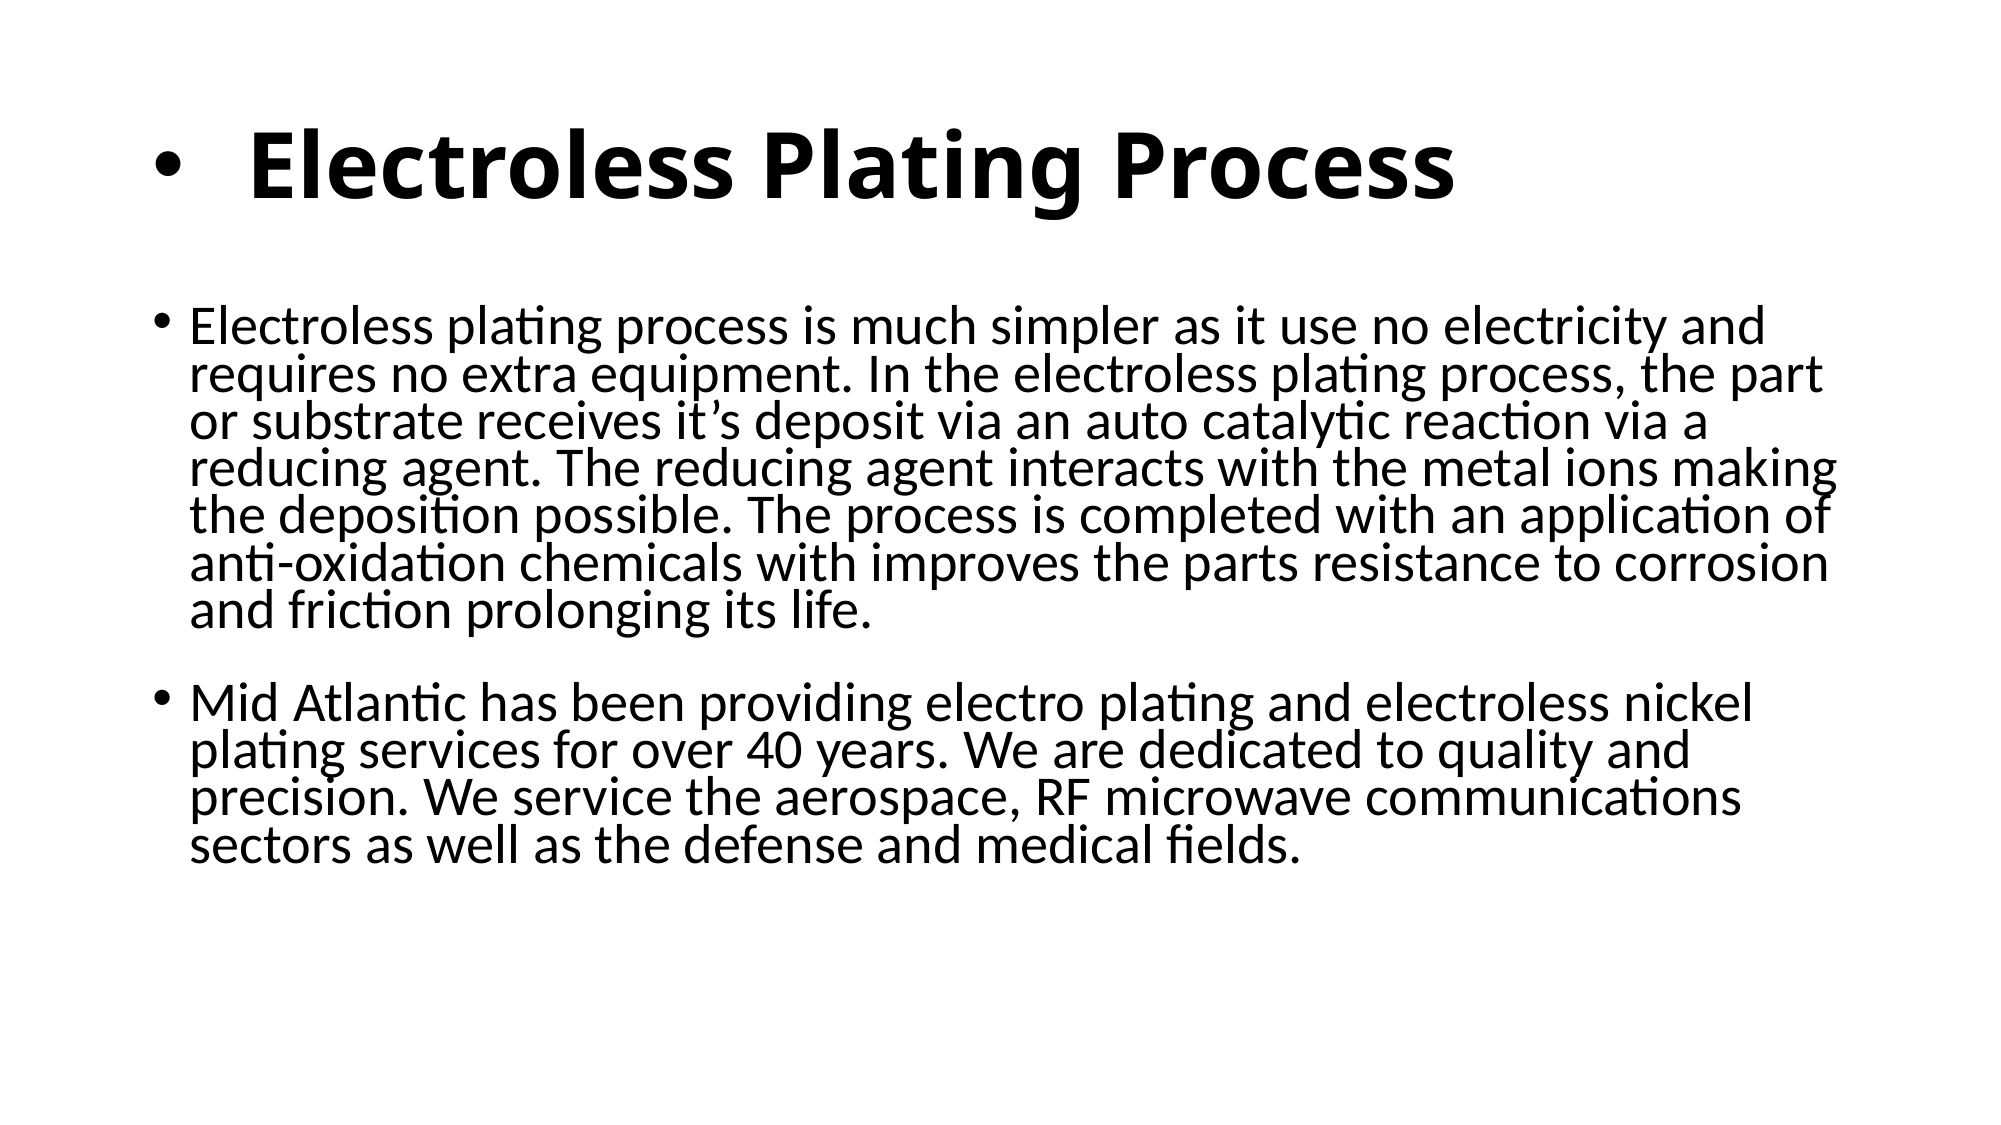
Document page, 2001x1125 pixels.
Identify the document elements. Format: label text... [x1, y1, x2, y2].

list Electroless plating process is much simpler as it use no electricity and requires no extra equipment. In the electroless plating process, the part or substrate receives it’s deposit via an auto catalytic reaction via a reducing agent. The reducing agent interacts with the metal ions making the deposition possible. The process is completed with an application of anti-oxidation chemicals with improves the parts resistance to corrosion and friction prolonging its life. Mid Atlantic has been providing electro plating and electroless nickel plating services for over 40 years. We are dedicated to quality and precision. We service the aerospace, RF microwave communications sectors as well as the defense and medical fields. [137, 299, 1863, 1014]
title Electroless Plating Process [137, 59, 1863, 278]
